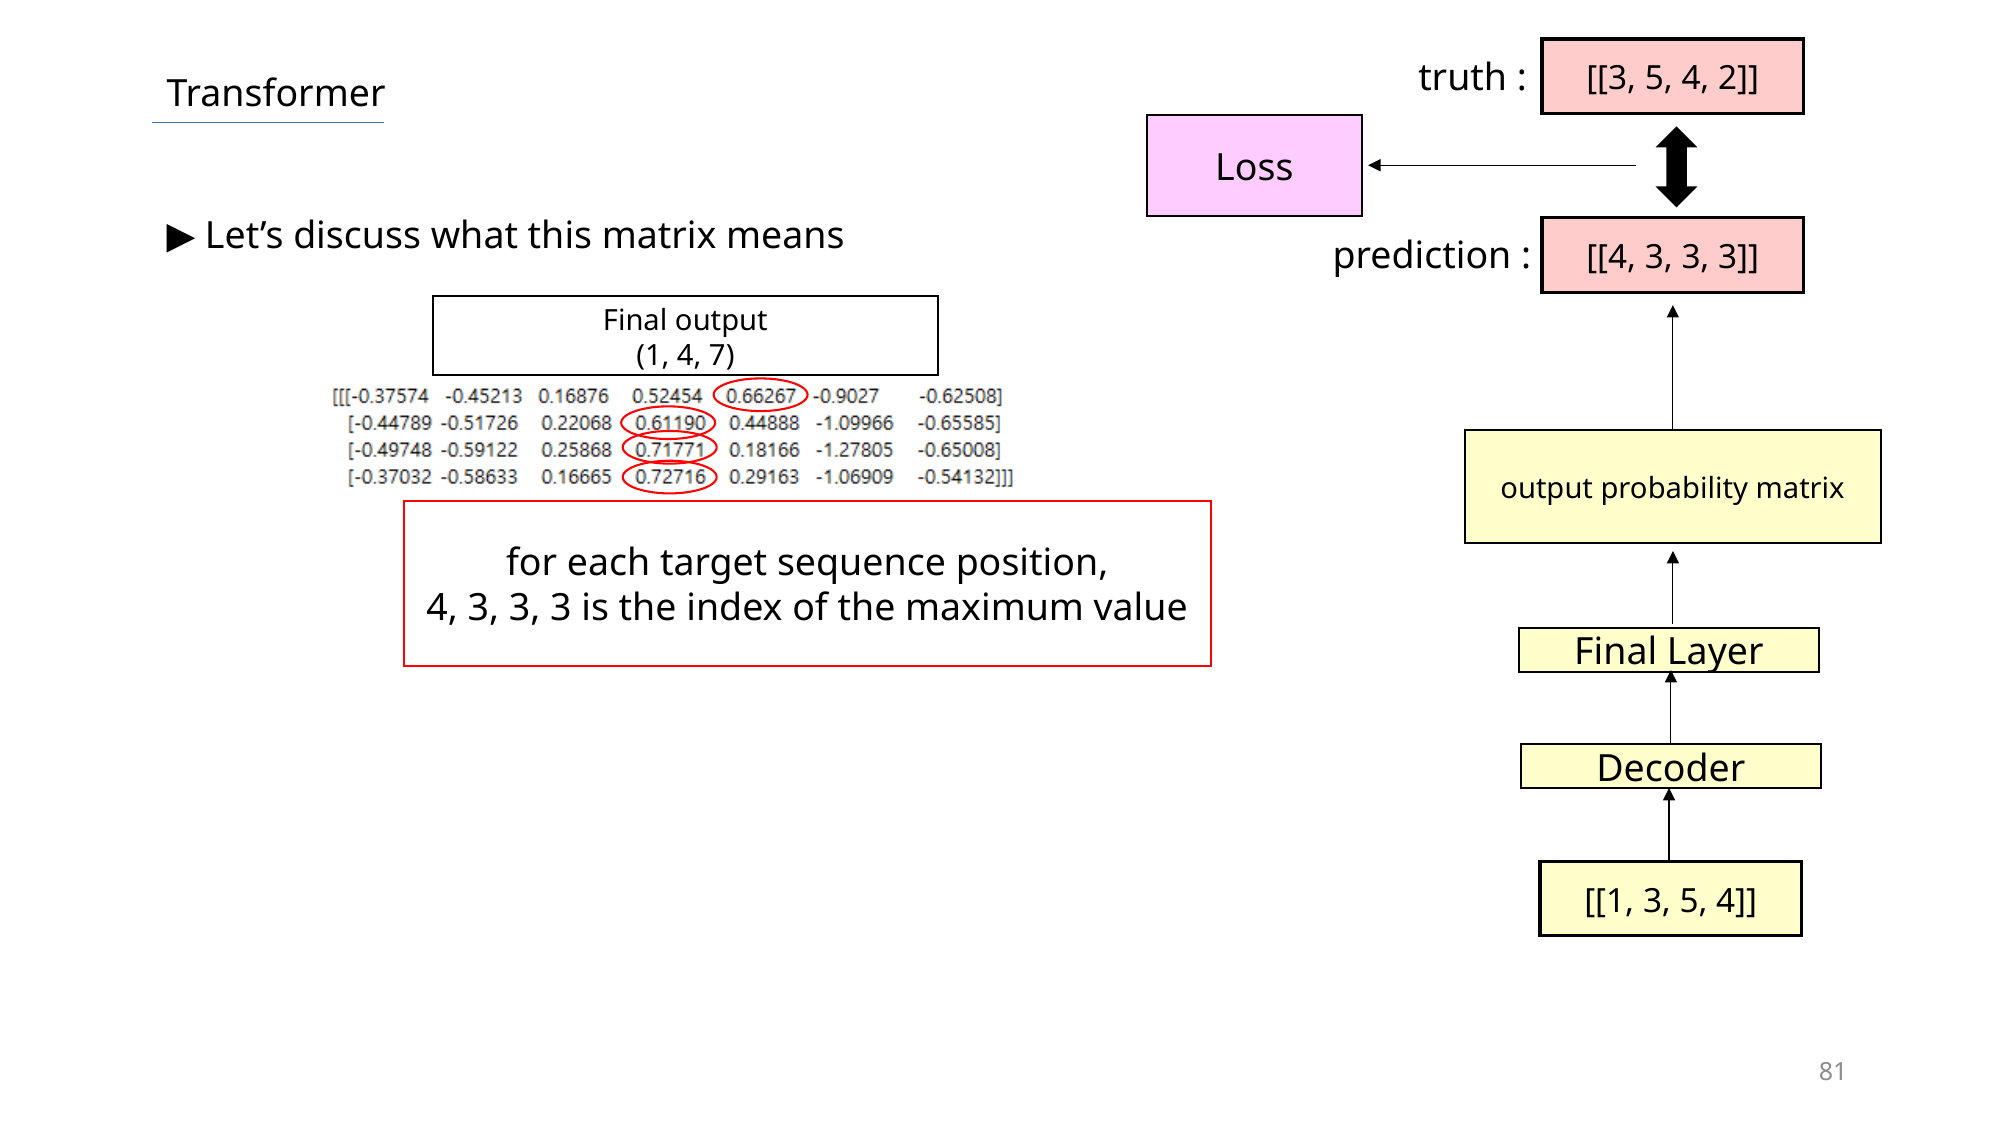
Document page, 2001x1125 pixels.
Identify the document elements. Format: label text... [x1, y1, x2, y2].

slide_number 81 [1412, 1042, 1863, 1103]
text_box [[3, 5, 4, 2]] [1541, 38, 1805, 115]
text_box Final output (1, 4, 7) [432, 295, 939, 376]
text_box Loss [1146, 114, 1363, 217]
picture [329, 381, 1022, 495]
text_box [731, 377, 791, 381]
text_box output probability matrix [1464, 429, 1882, 544]
text_box prediction : [1317, 223, 1556, 283]
text_box Decoder [1520, 743, 1822, 789]
text_box Transformer [151, 61, 836, 122]
text_box Final Layer [1518, 627, 1820, 673]
text_box [[1, 3, 5, 4]] [1539, 860, 1803, 937]
text_box ▶ Let’s discuss what this matrix means [151, 203, 1146, 263]
text_box truth : [1403, 45, 1642, 105]
text_box [1655, 126, 1698, 208]
text_box for each target sequence position, 4, 3, 3, 3 is the index of the maximum value [403, 500, 1212, 667]
text_box [[4, 3, 3, 3]] [1541, 217, 1805, 293]
